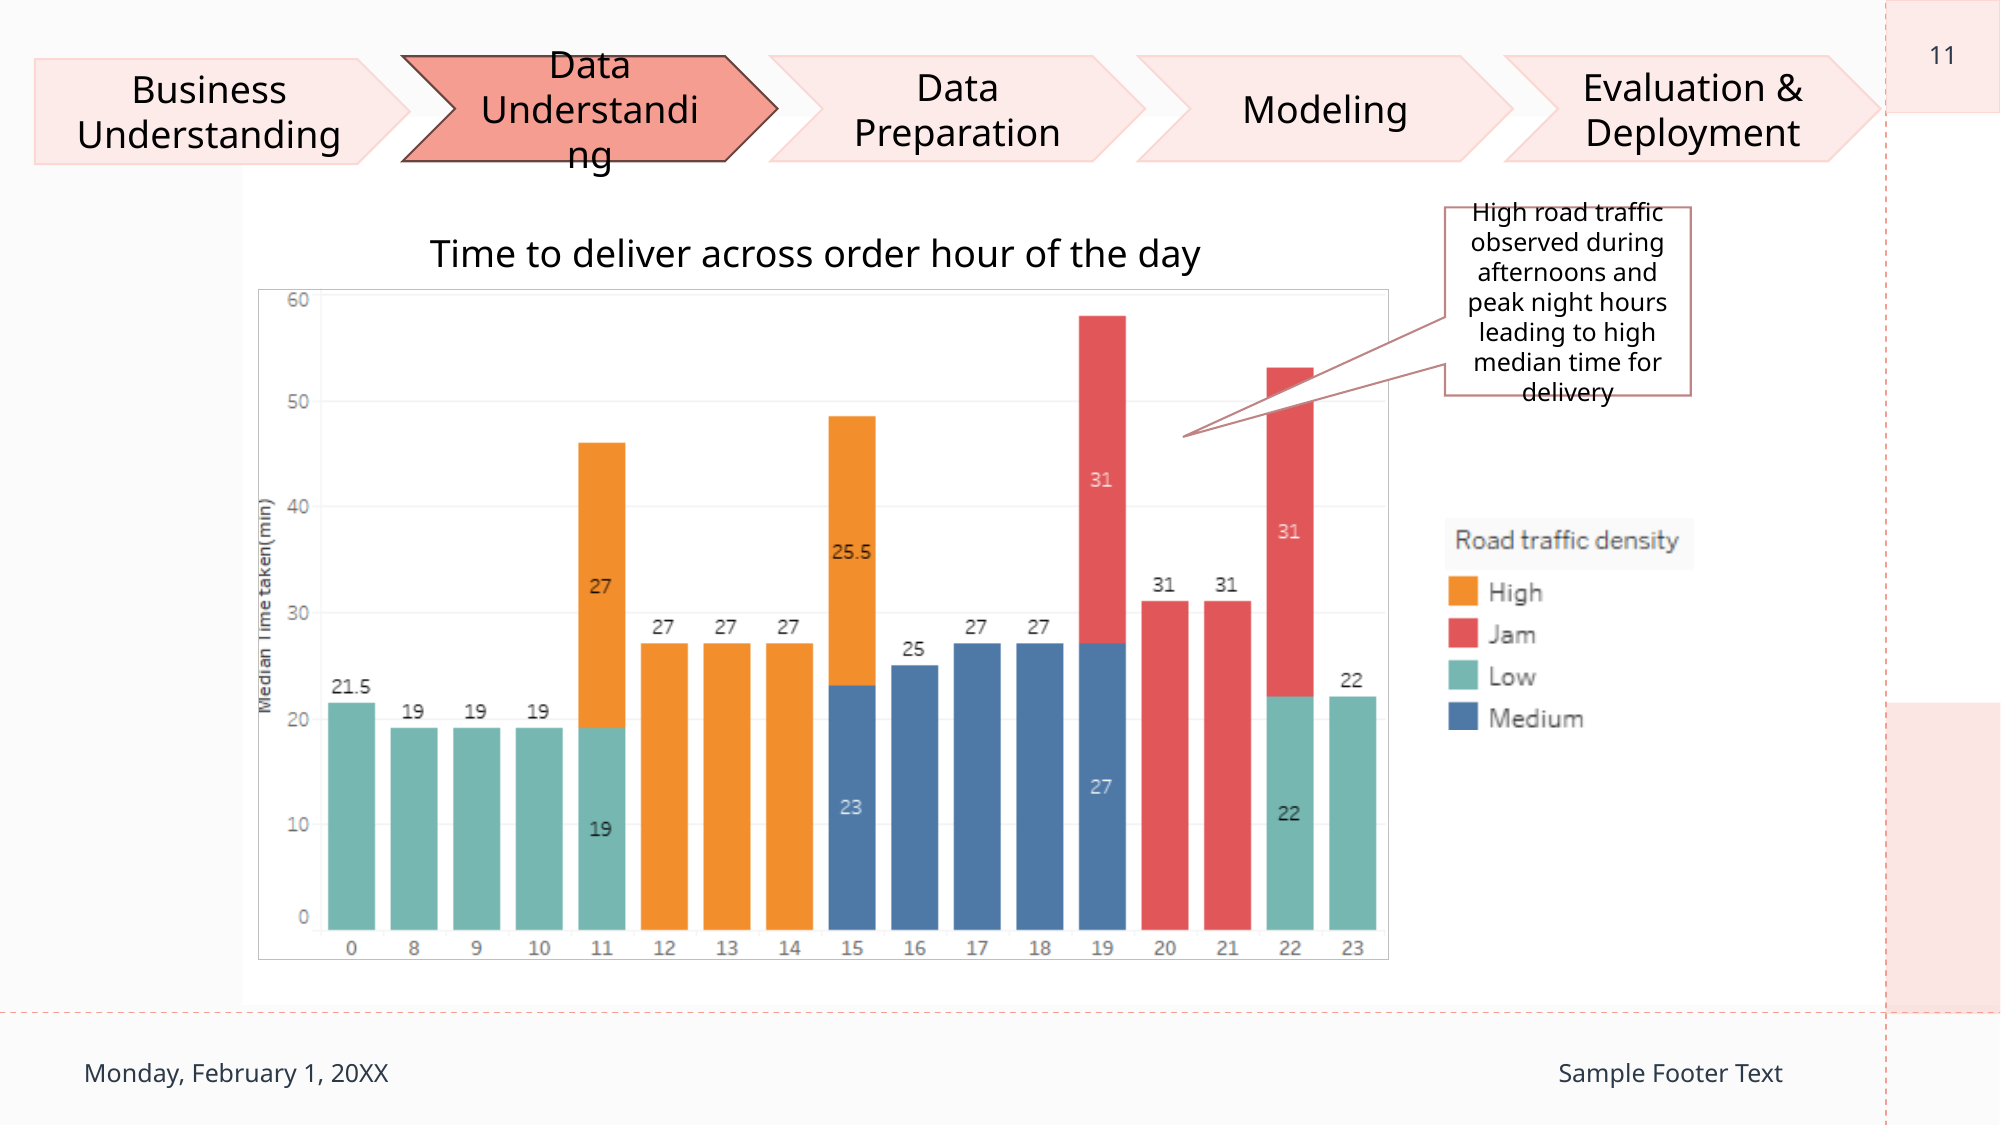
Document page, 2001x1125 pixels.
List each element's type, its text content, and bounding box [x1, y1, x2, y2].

picture [258, 288, 1389, 960]
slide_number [68, 1020, 519, 1125]
text_box Time to deliver across order hour of the day [268, 222, 1364, 283]
text_box Business Understanding [33, 58, 412, 166]
text_box Data Understanding [400, 55, 779, 163]
slide_number 11 [1886, 0, 2000, 113]
picture [1444, 518, 1694, 730]
text_box High road traffic observed during afternoons and peak night hours leading to high median time for delivery [1389, 206, 1692, 397]
footer Sample Footer Text [618, 1020, 1799, 1125]
text_box Modeling [1135, 55, 1515, 163]
text_box Evaluation & Deployment [1503, 55, 1883, 163]
text_box Data Preparation [767, 55, 1147, 163]
